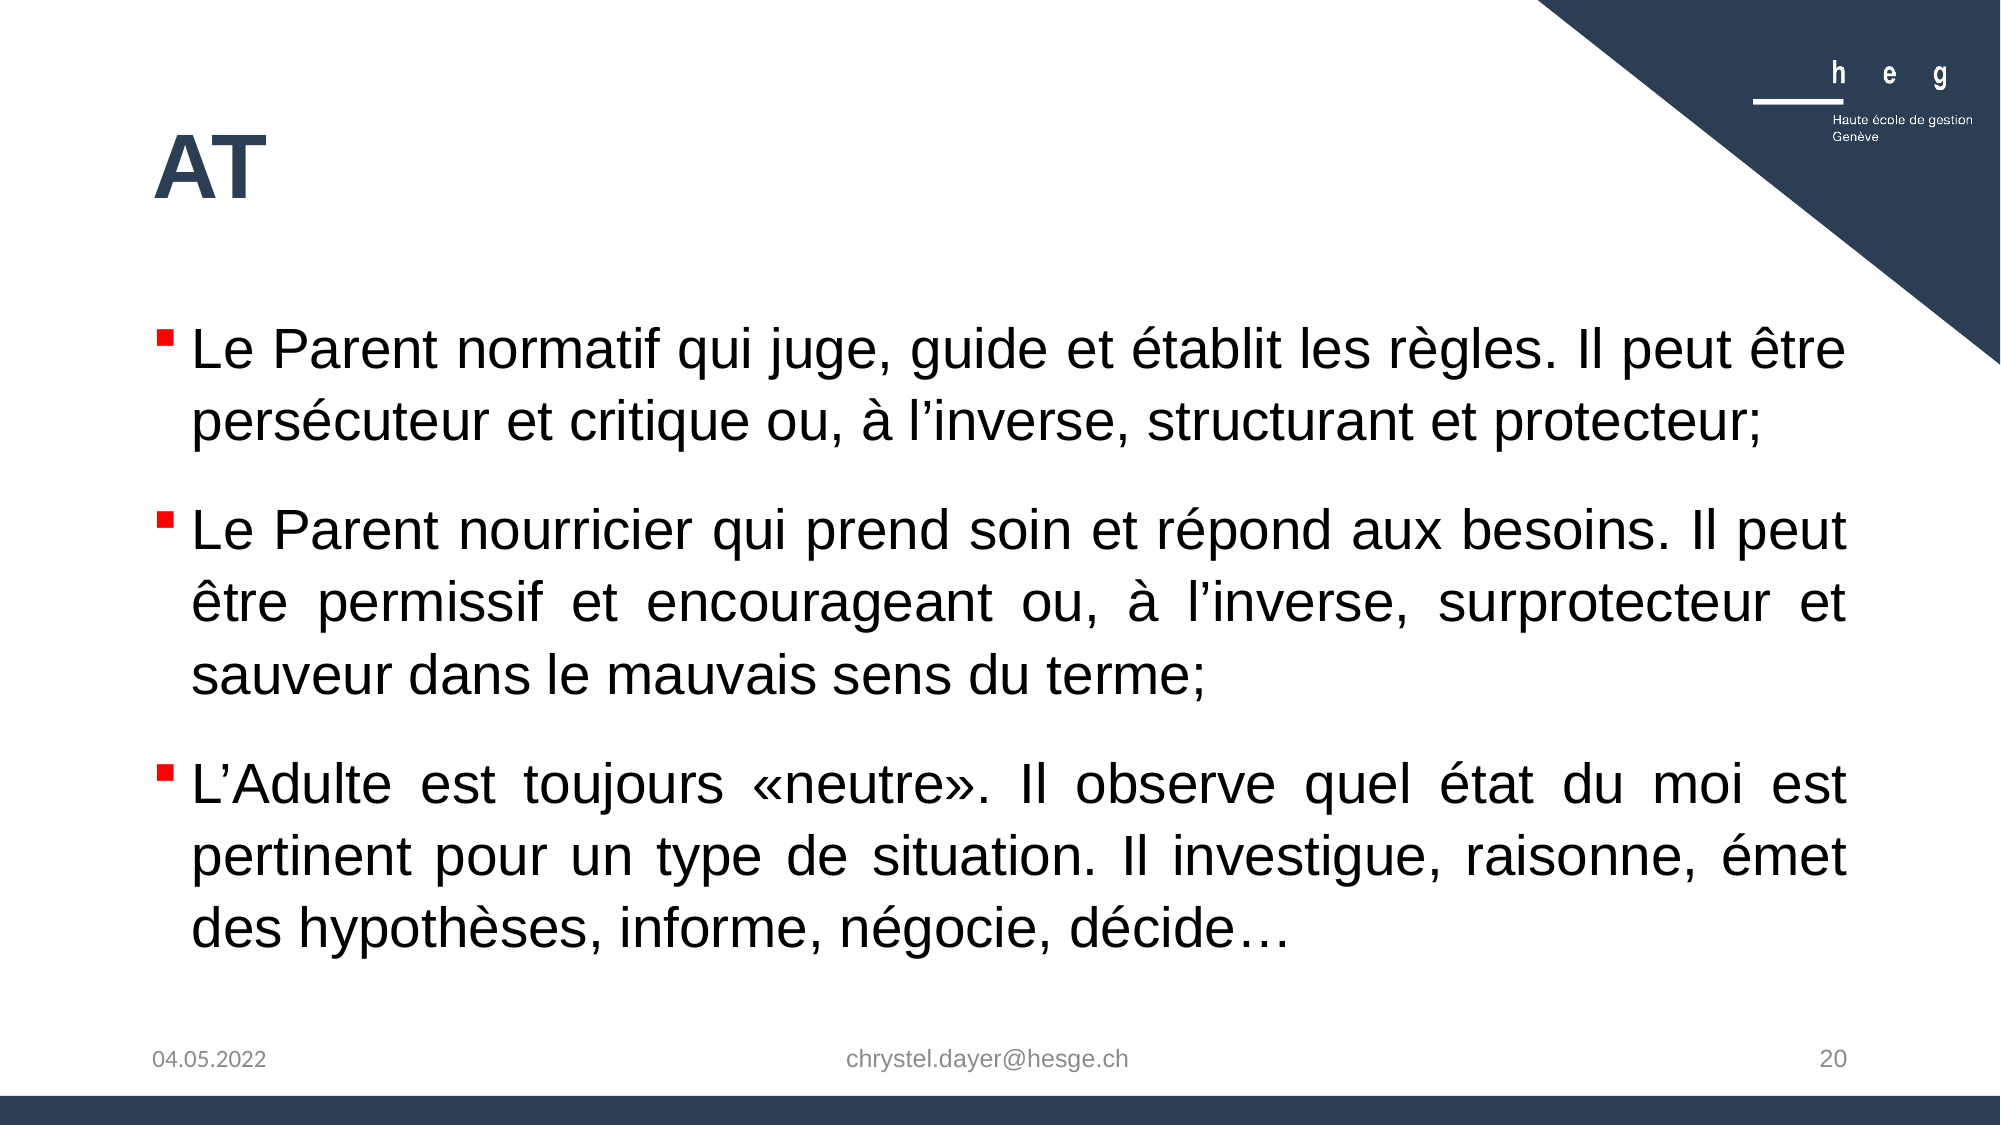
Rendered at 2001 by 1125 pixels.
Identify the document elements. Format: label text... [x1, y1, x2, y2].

slide_number 20 [1412, 1027, 1863, 1088]
list Le Parent normatif qui juge, guide et établit les règles. Il peut être persécuteur et critique ou, à l’inverse, structurant et protecteur; Le Parent nourricier qui prend soin et répond aux besoins. Il peut être permissif et encourageant ou, à l’inverse, surprotecteur et sauveur dans le mauvais sens du terme; L’Adulte est toujours «neutre». Il observe quel état du moi est pertinent pour un type de situation. Il investigue, raisonne, émet des hypothèses, informe, négocie, décide… [137, 299, 1863, 977]
picture [1753, 60, 1972, 141]
footer chrystel.dayer@hesge.ch [650, 1027, 1326, 1088]
title AT [137, 59, 1600, 278]
